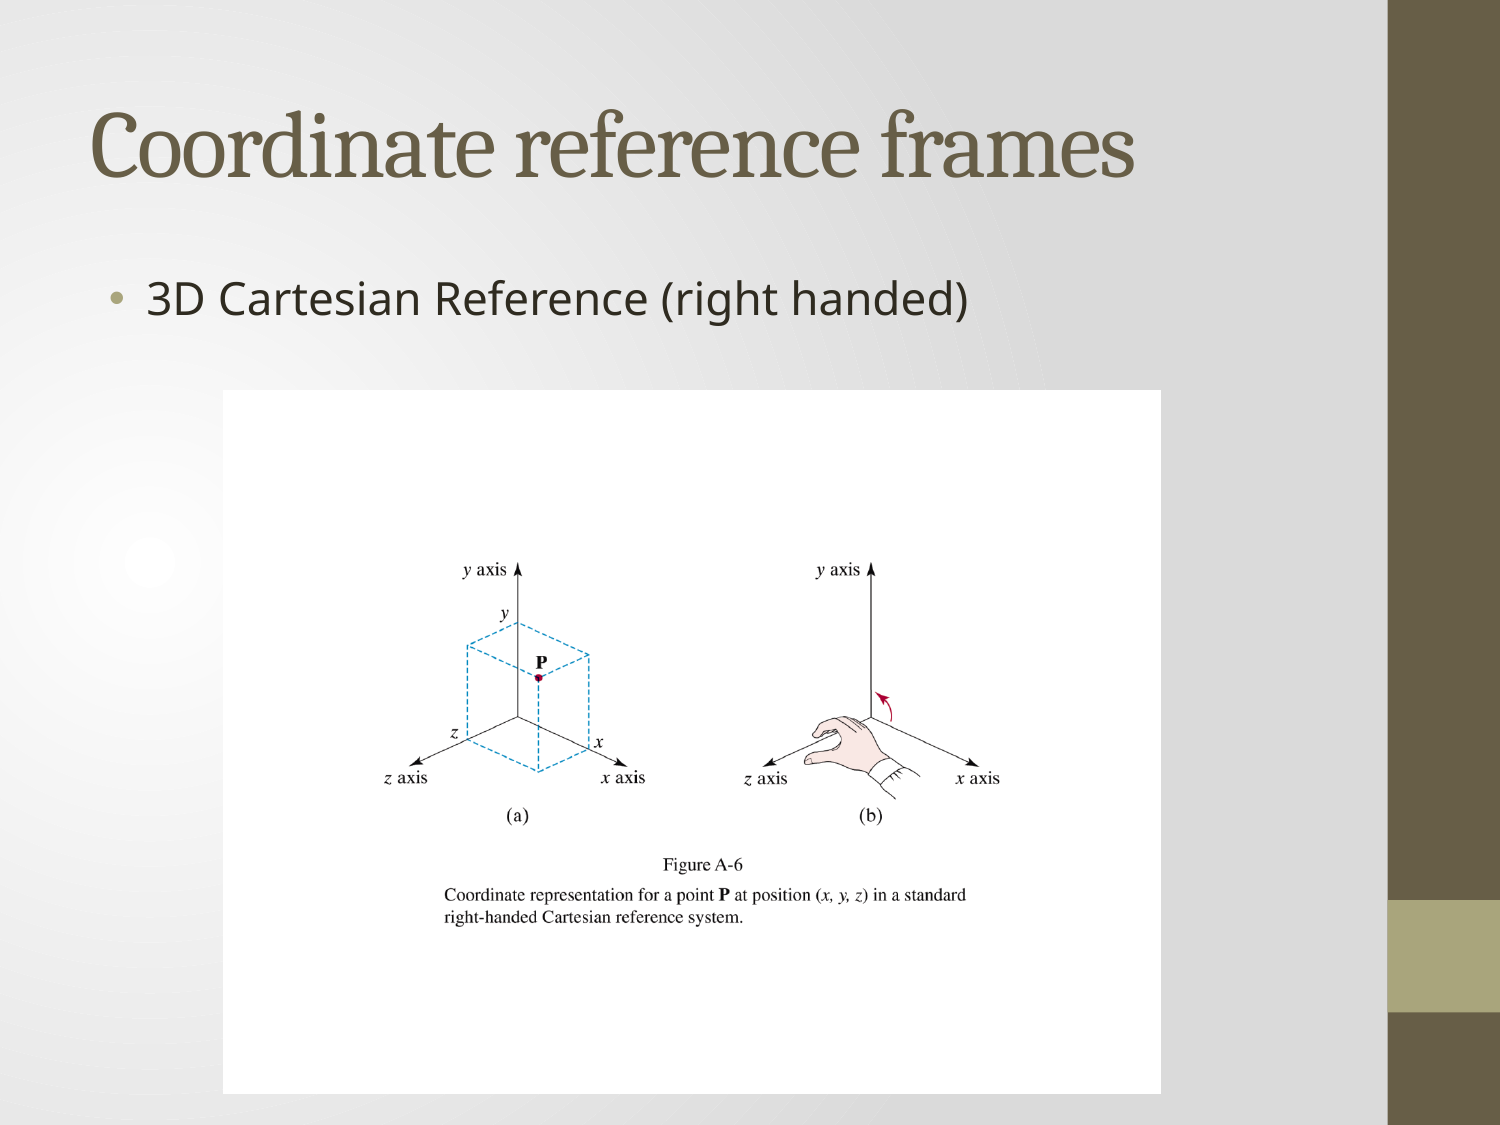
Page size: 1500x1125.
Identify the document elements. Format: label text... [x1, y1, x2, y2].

title Coordinate reference frames [75, 45, 1325, 233]
list 3D Cartesian Reference (right handed) [75, 262, 1325, 1050]
picture [223, 390, 1161, 1095]
